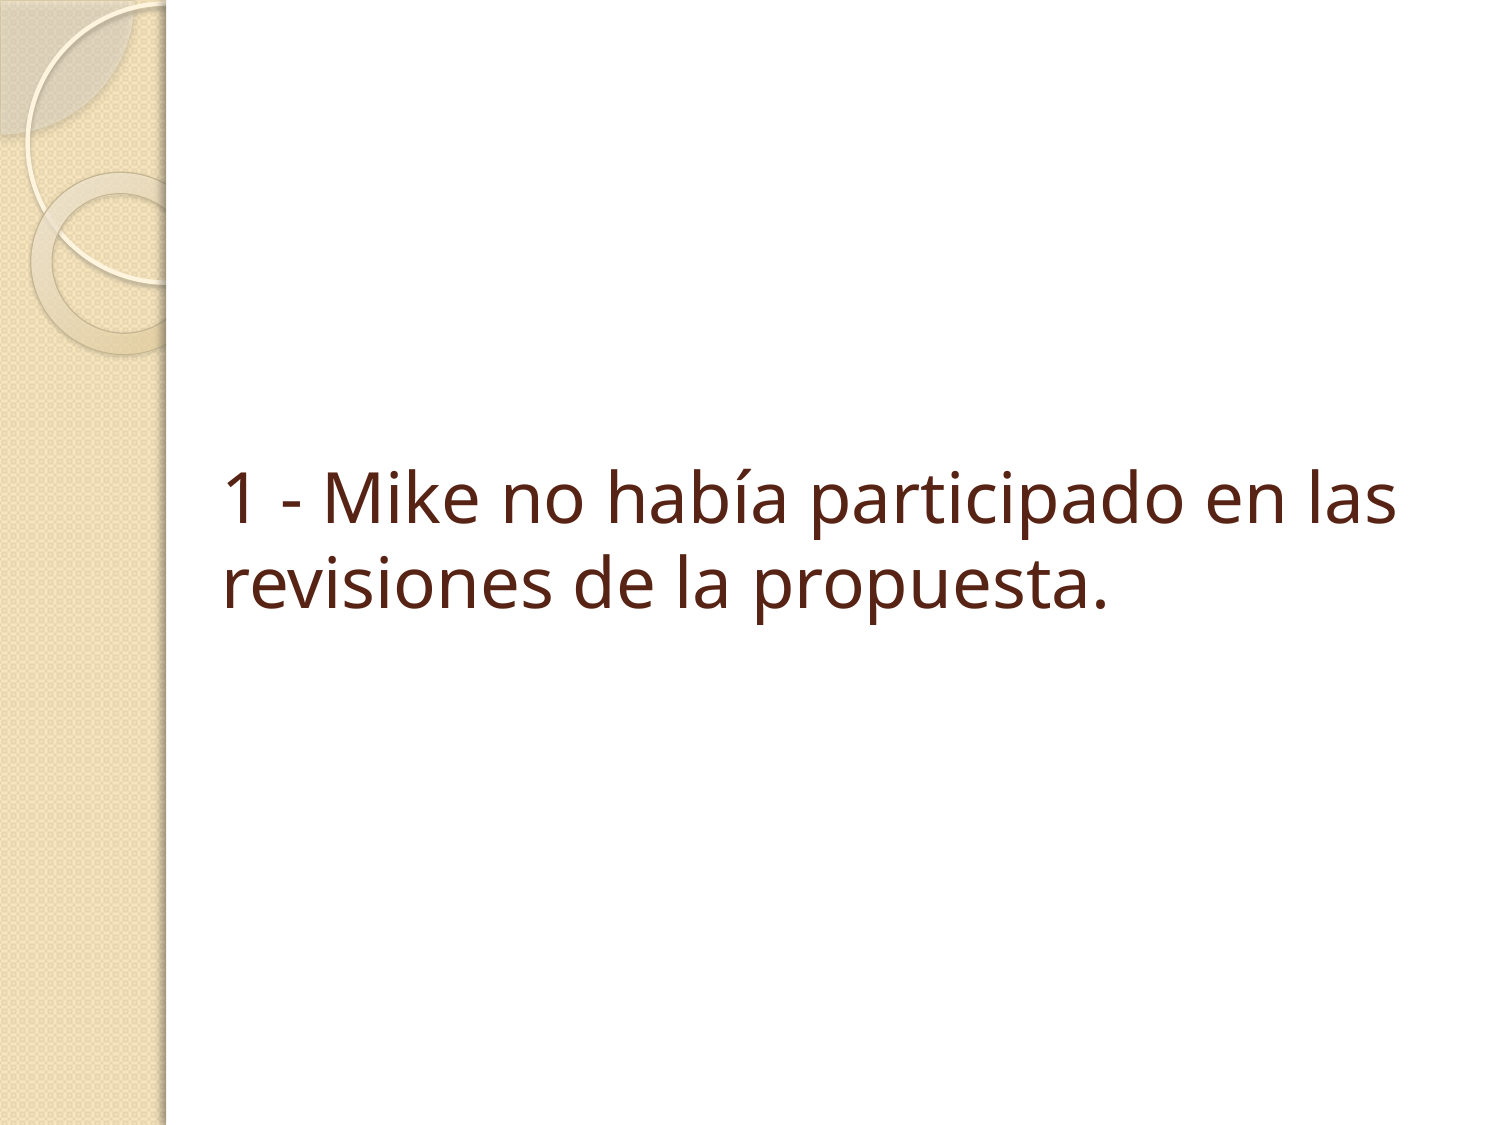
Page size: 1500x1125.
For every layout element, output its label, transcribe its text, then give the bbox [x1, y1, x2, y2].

title 1 - Mike no había participado en las revisiones de la propuesta. [206, 444, 1437, 632]
